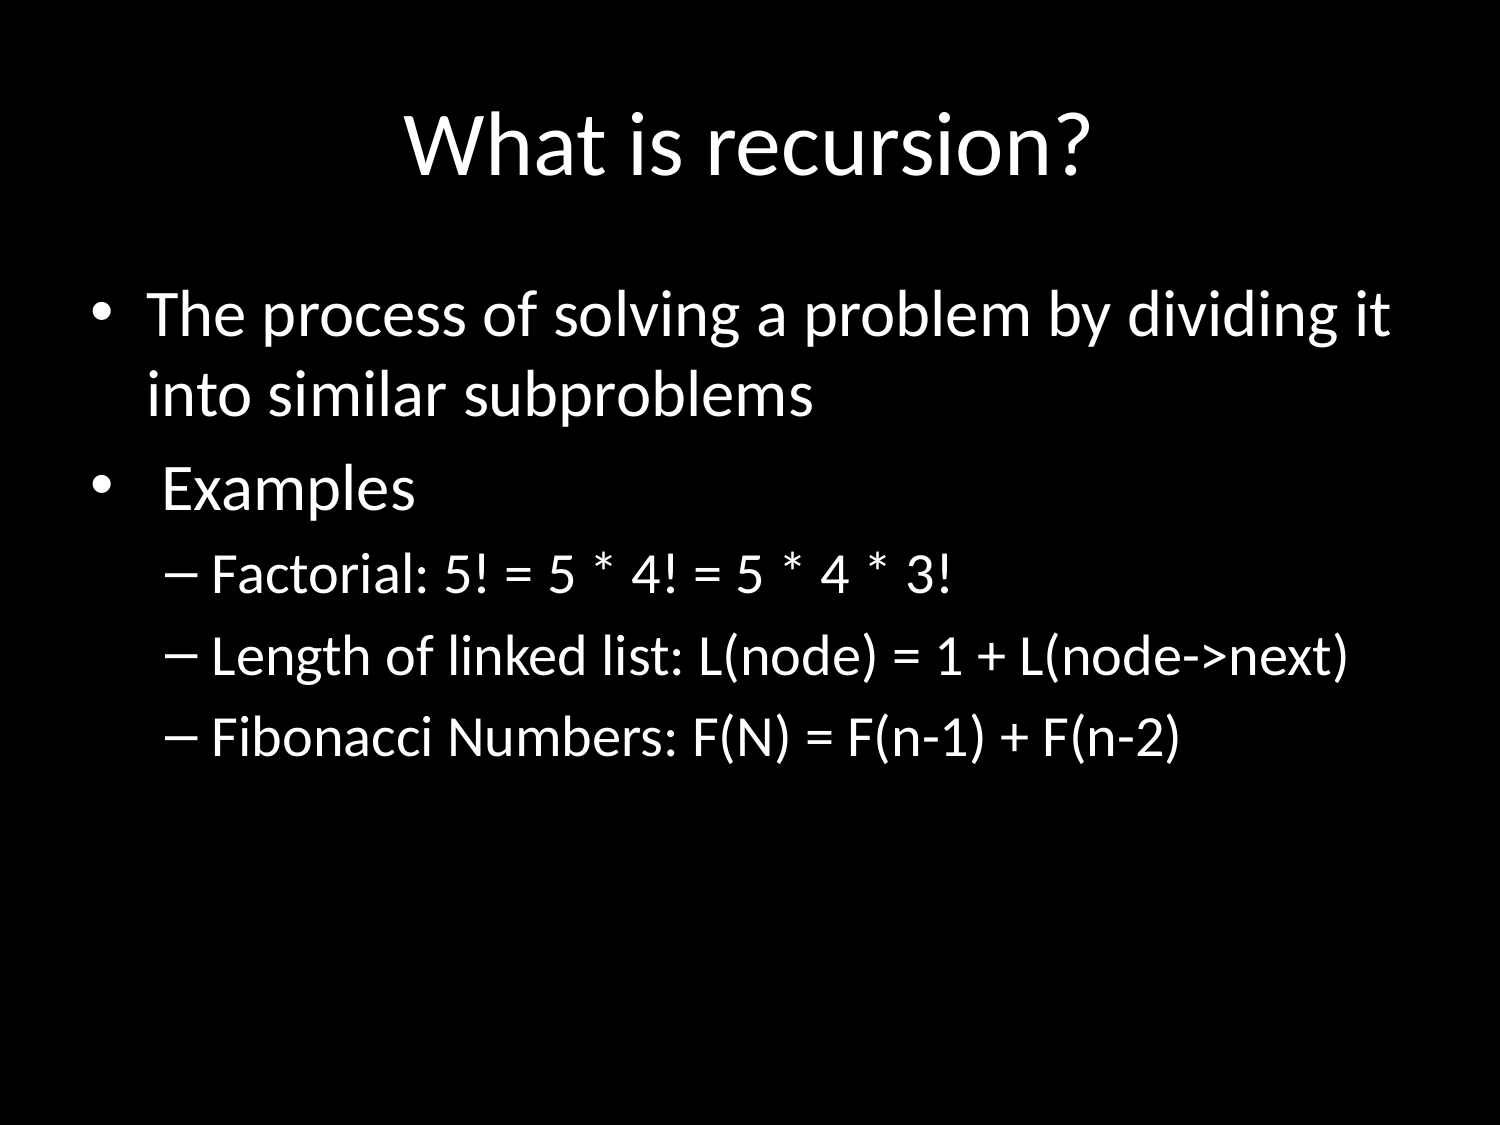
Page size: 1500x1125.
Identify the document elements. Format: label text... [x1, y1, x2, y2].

list The process of solving a problem by dividing it into similar subproblems Examples Factorial: 5! = 5 * 4! = 5 * 4 * 3! Length of linked list: L(node) = 1 + L(node->next) Fibonacci Numbers: F(N) = F(n-1) + F(n-2) [75, 262, 1425, 1005]
title What is recursion? [75, 45, 1425, 233]
